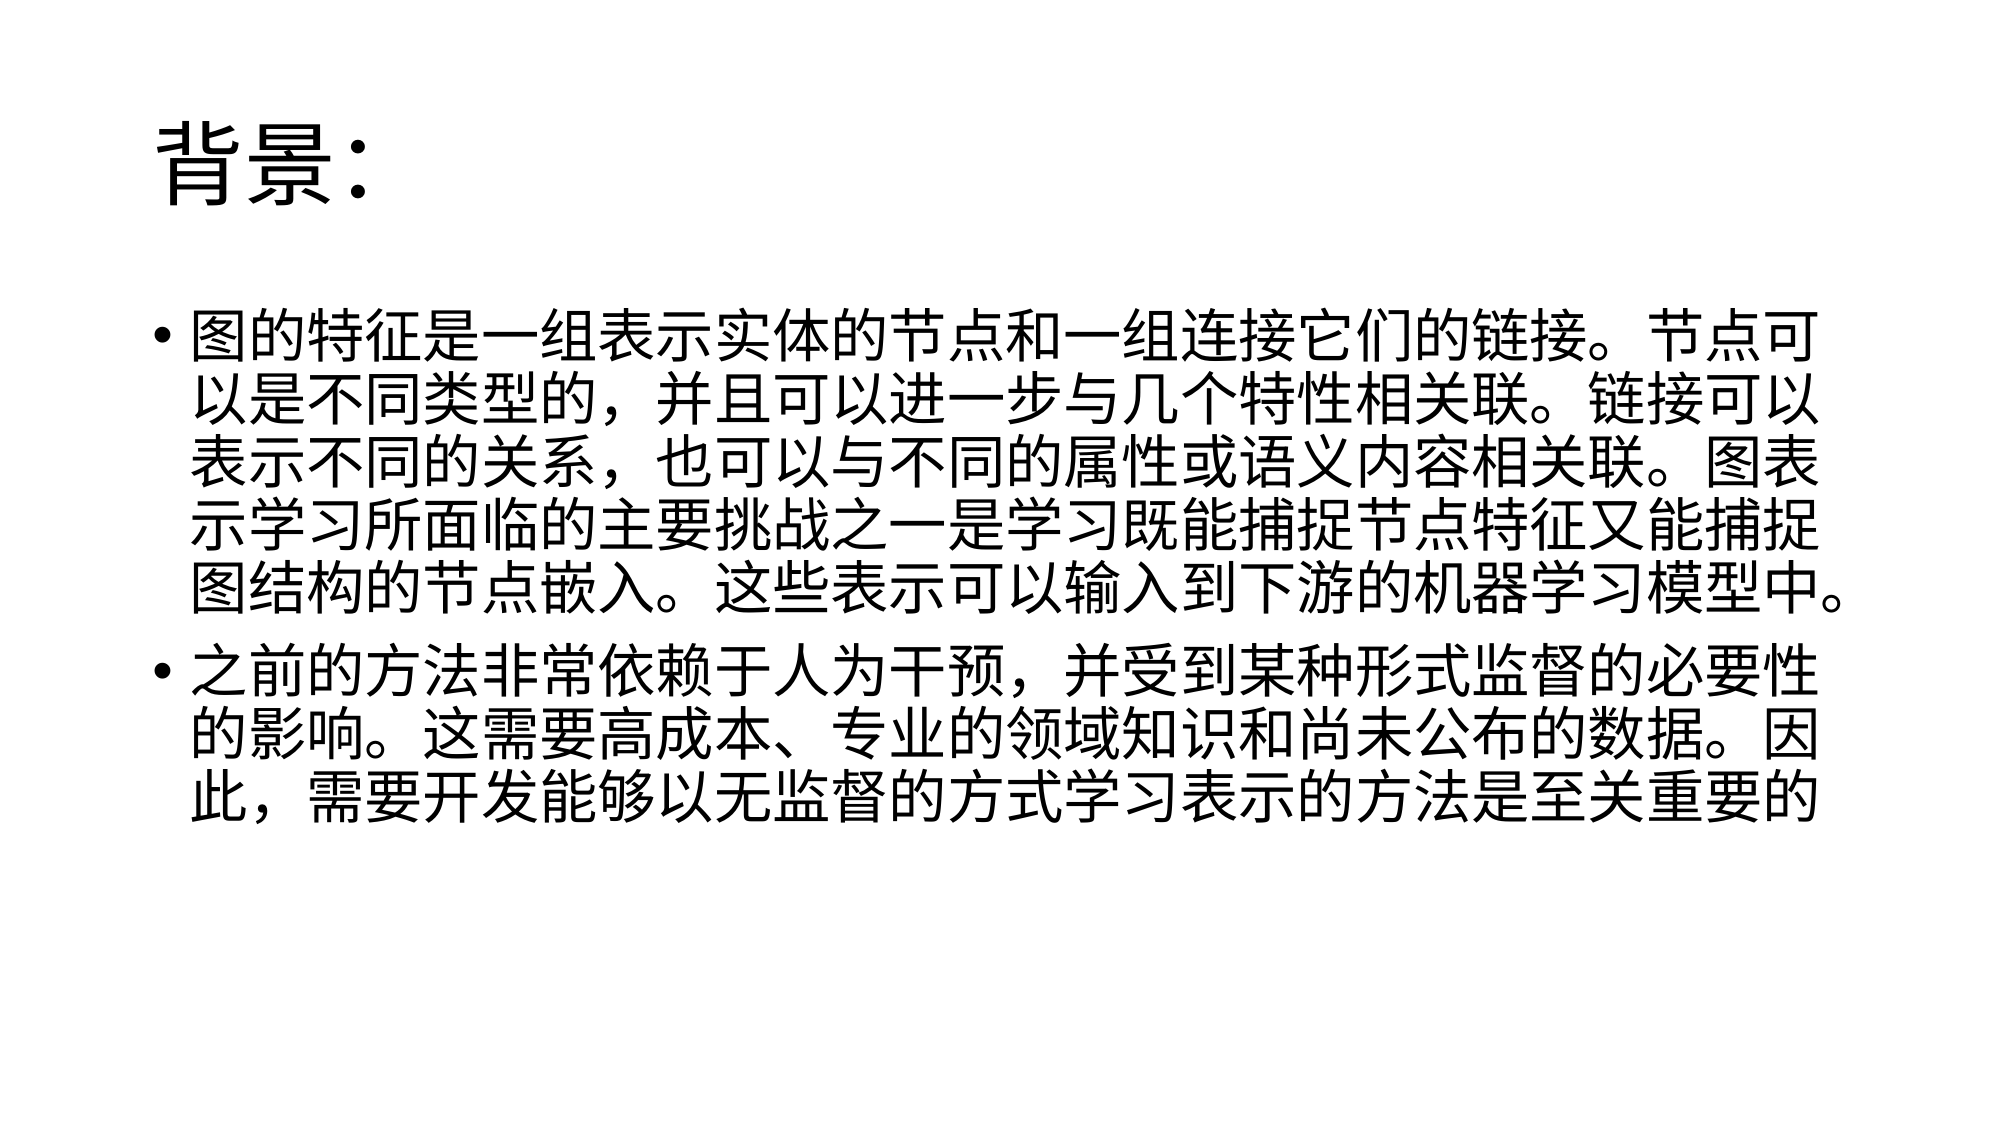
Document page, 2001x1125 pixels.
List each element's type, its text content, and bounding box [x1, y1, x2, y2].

title 背景： [137, 59, 1863, 278]
list 图的特征是一组表示实体的节点和一组连接它们的链接。节点可以是不同类型的，并且可以进一步与几个特性相关联。链接可以表示不同的关系，也可以与不同的属性或语义内容相关联。图表示学习所面临的主要挑战之一是学习既能捕捉节点特征又能捕捉图结构的节点嵌入。这些表示可以输入到下游的机器学习模型中。 之前的方法非常依赖于人为干预，并受到某种形式监督的必要性的影响。这需要高成本、专业的领域知识和尚未公布的数据。因此，需要开发能够以无监督的方式学习表示的方法是至关重要的 [137, 299, 1863, 1014]
